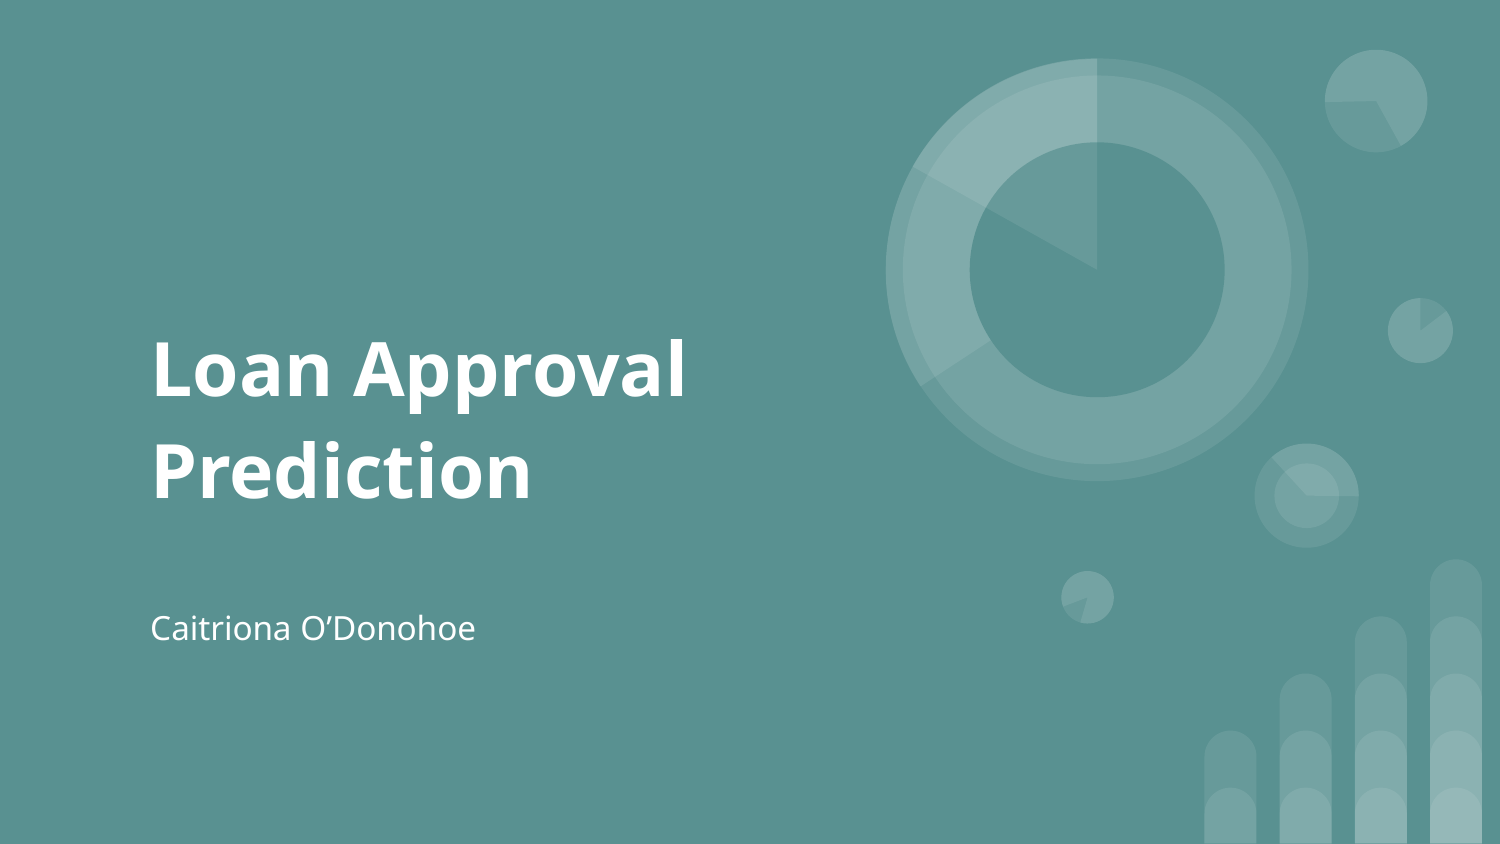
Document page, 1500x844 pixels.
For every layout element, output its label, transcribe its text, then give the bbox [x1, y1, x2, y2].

subtitle Caitriona O’Donohoe [135, 589, 834, 704]
title Loan Approval Prediction [135, 264, 834, 572]
